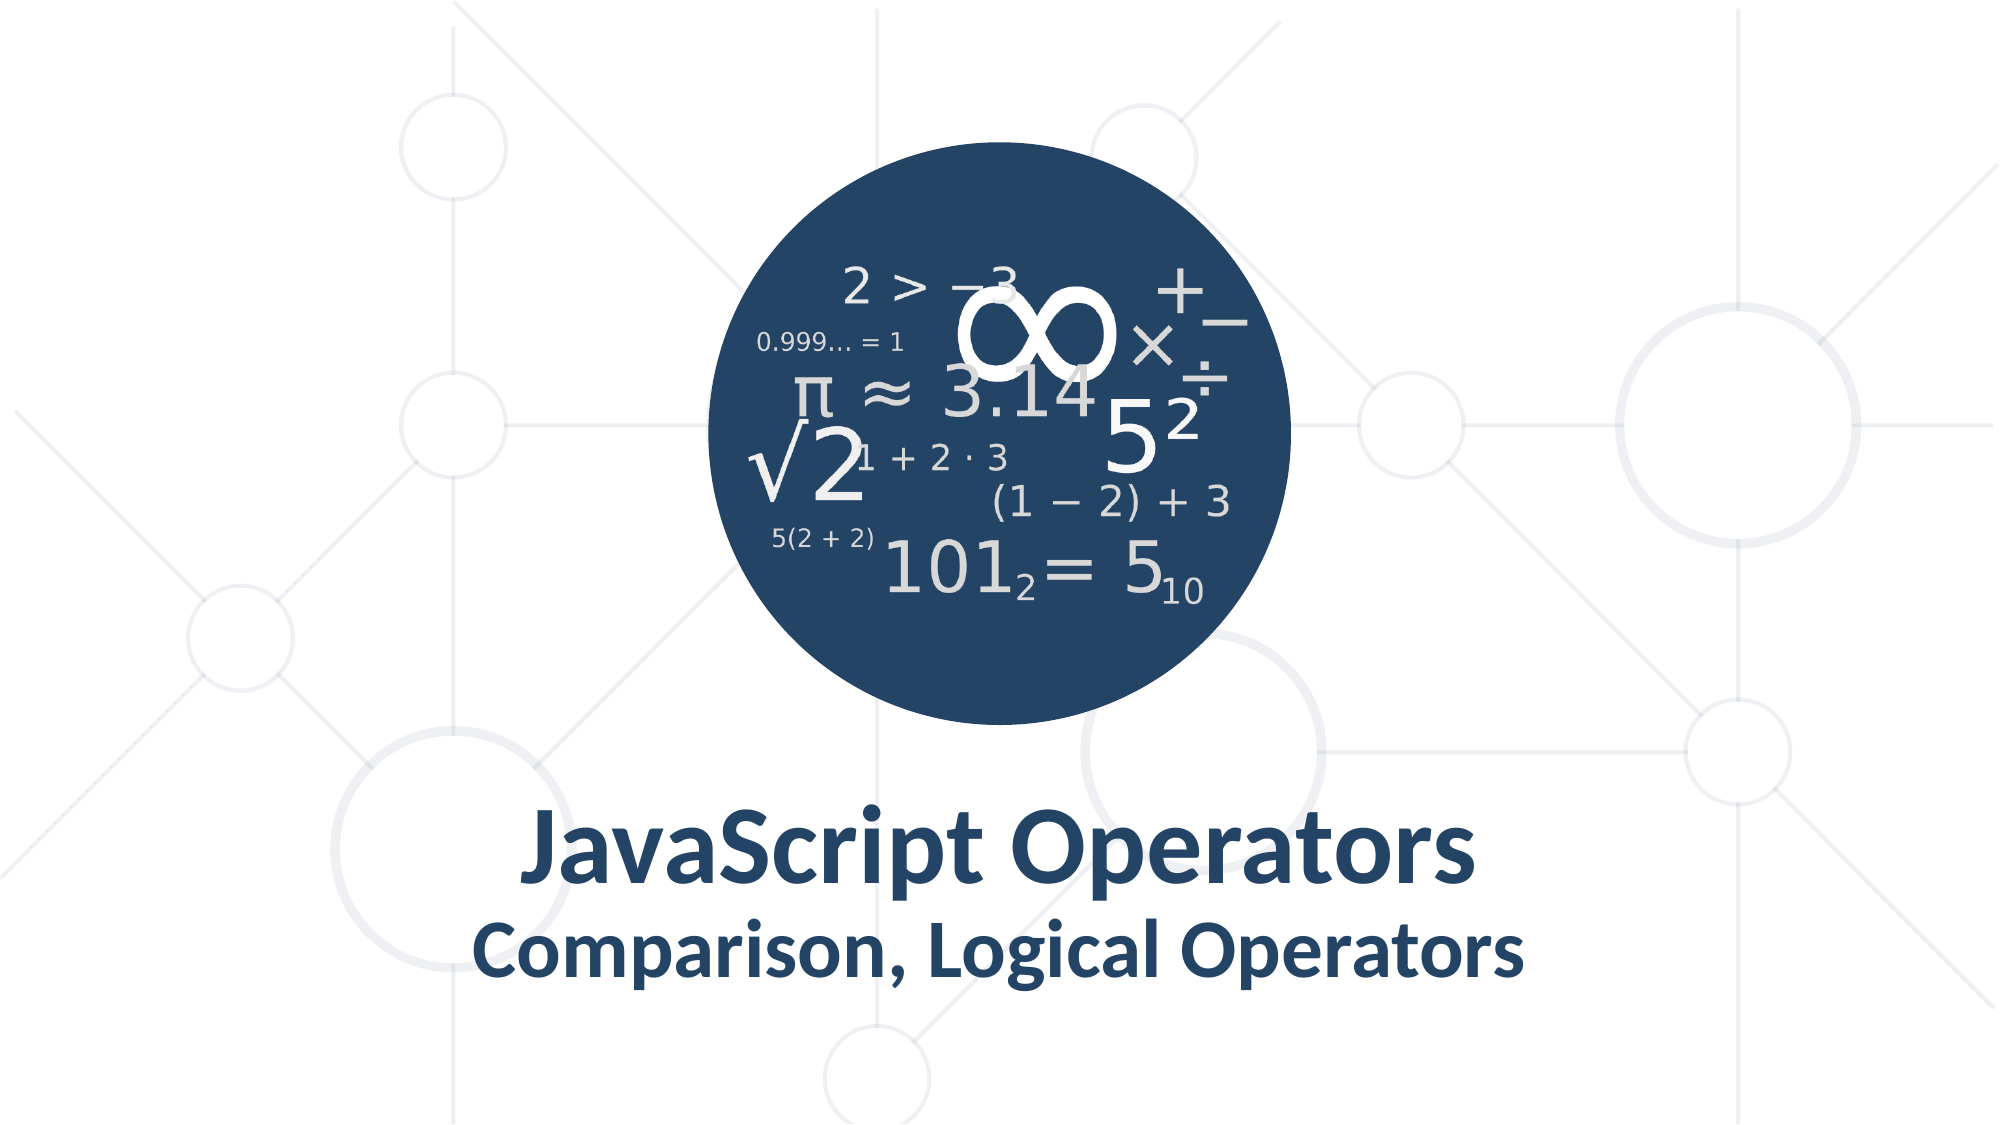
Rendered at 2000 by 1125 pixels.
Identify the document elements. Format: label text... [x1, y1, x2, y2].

list Comparison, Logical Operators [100, 900, 1899, 983]
list JavaScript Operators [100, 771, 1899, 898]
picture [732, 249, 1267, 606]
